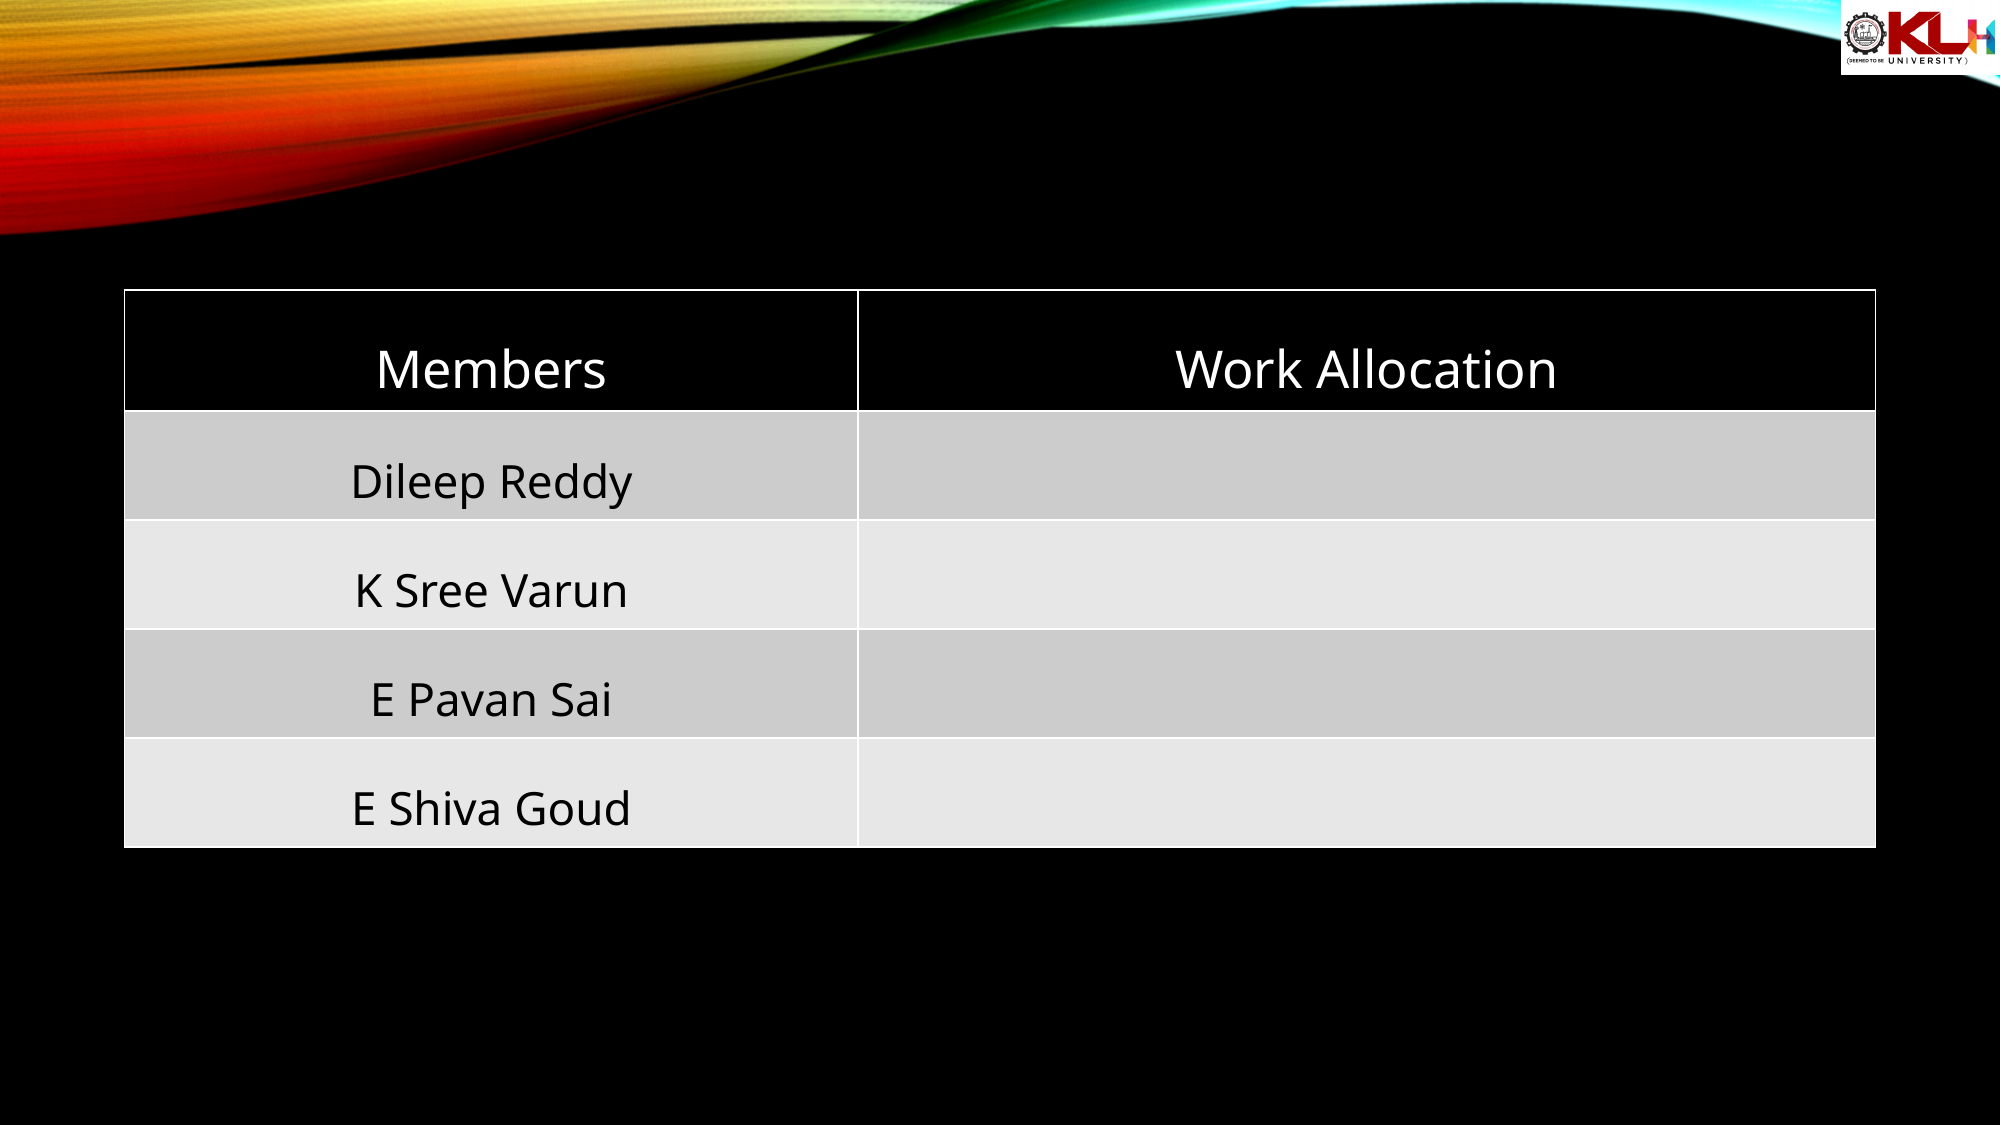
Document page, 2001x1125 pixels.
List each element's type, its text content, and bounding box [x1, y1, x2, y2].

table_cell E Shiva Goud [125, 739, 857, 846]
picture [0, 0, 2000, 237]
table_header Members [125, 291, 857, 410]
table_header Work Allocation [859, 291, 1875, 410]
table_cell [859, 630, 1875, 737]
table_cell K Sree Varun [125, 521, 857, 628]
table_cell Dileep Reddy [125, 412, 857, 519]
table_cell [859, 521, 1875, 628]
table_cell [859, 739, 1875, 846]
table_cell [859, 412, 1875, 519]
table_cell E Pavan Sai [125, 630, 857, 737]
